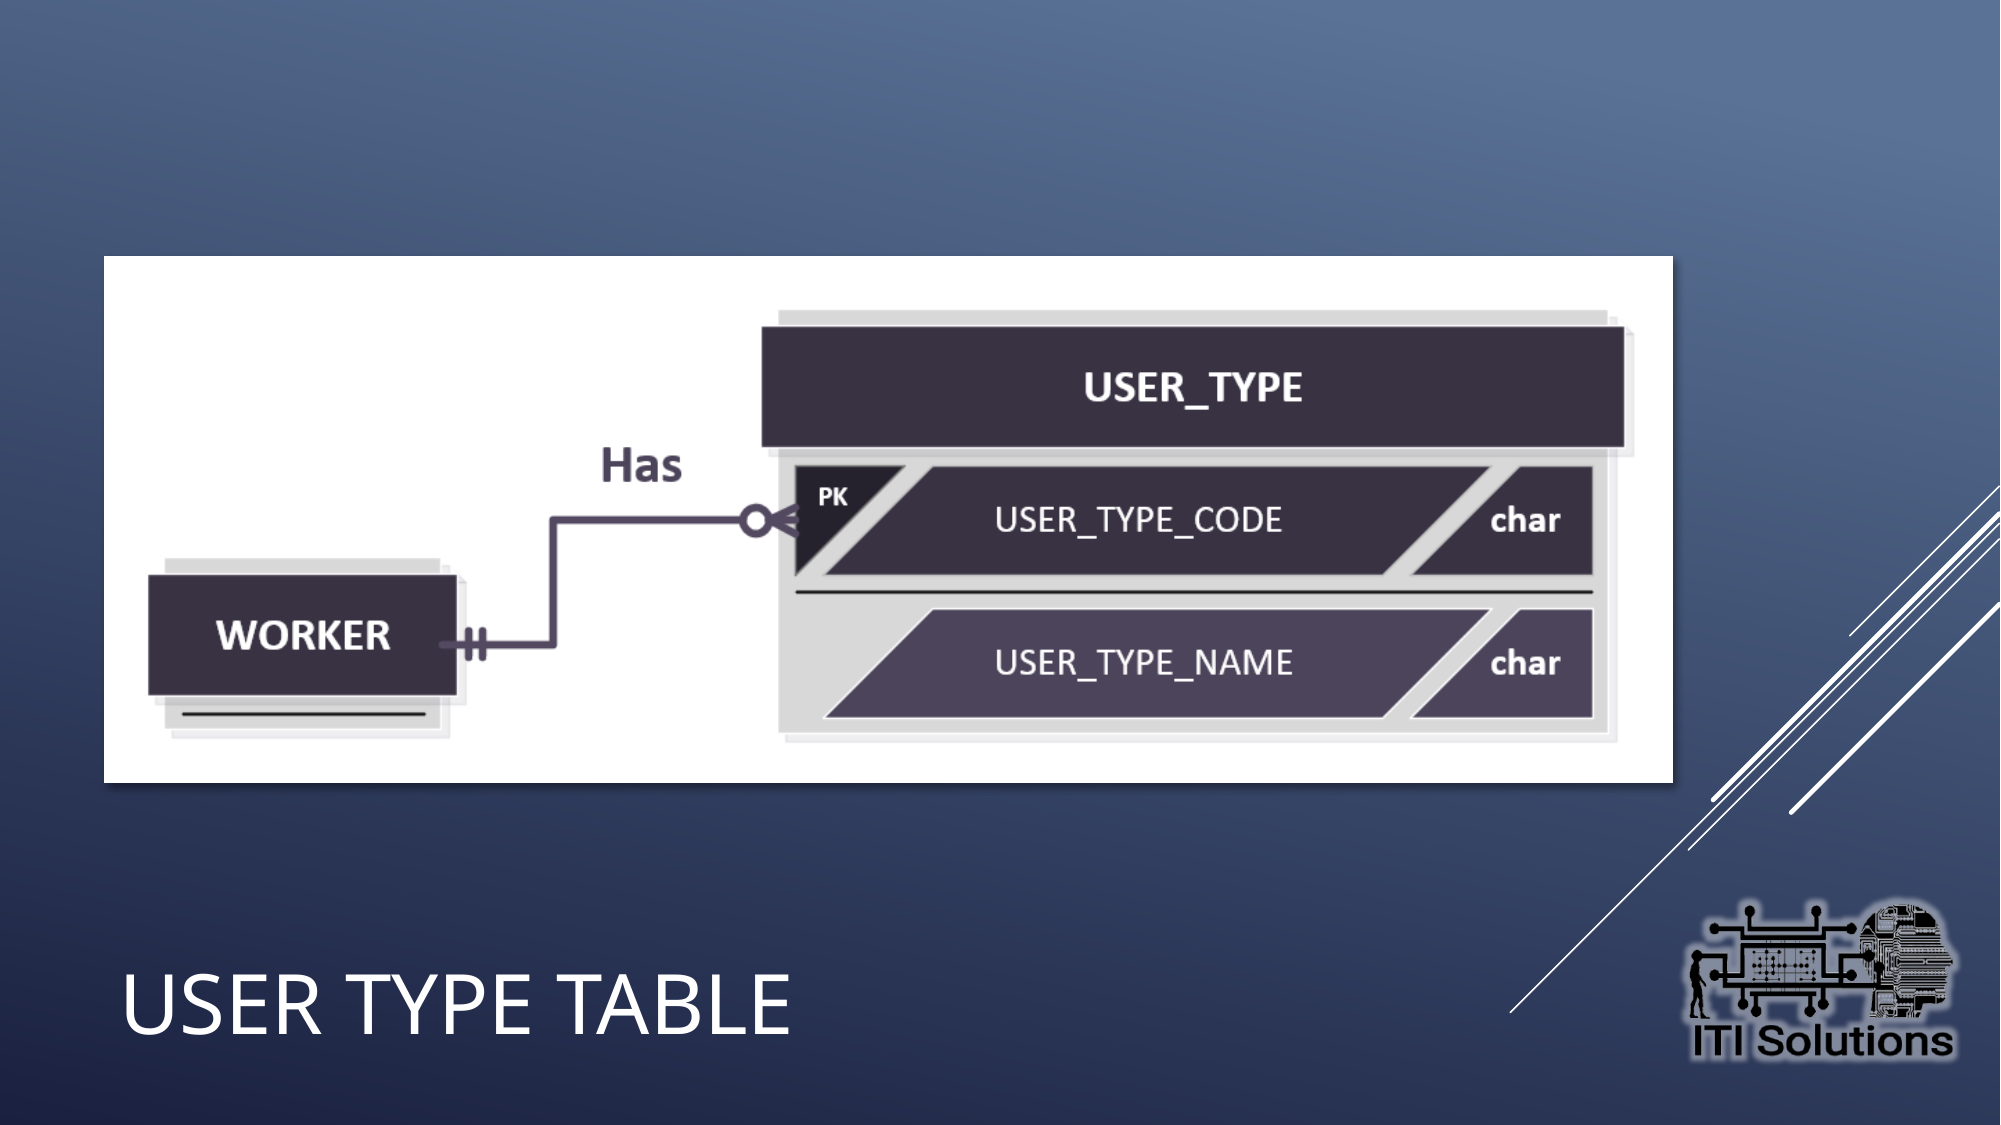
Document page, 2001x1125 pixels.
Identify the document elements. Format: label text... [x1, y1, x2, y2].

title USER type table [104, 877, 1505, 1125]
picture [1685, 902, 1957, 1065]
picture [103, 256, 1674, 783]
